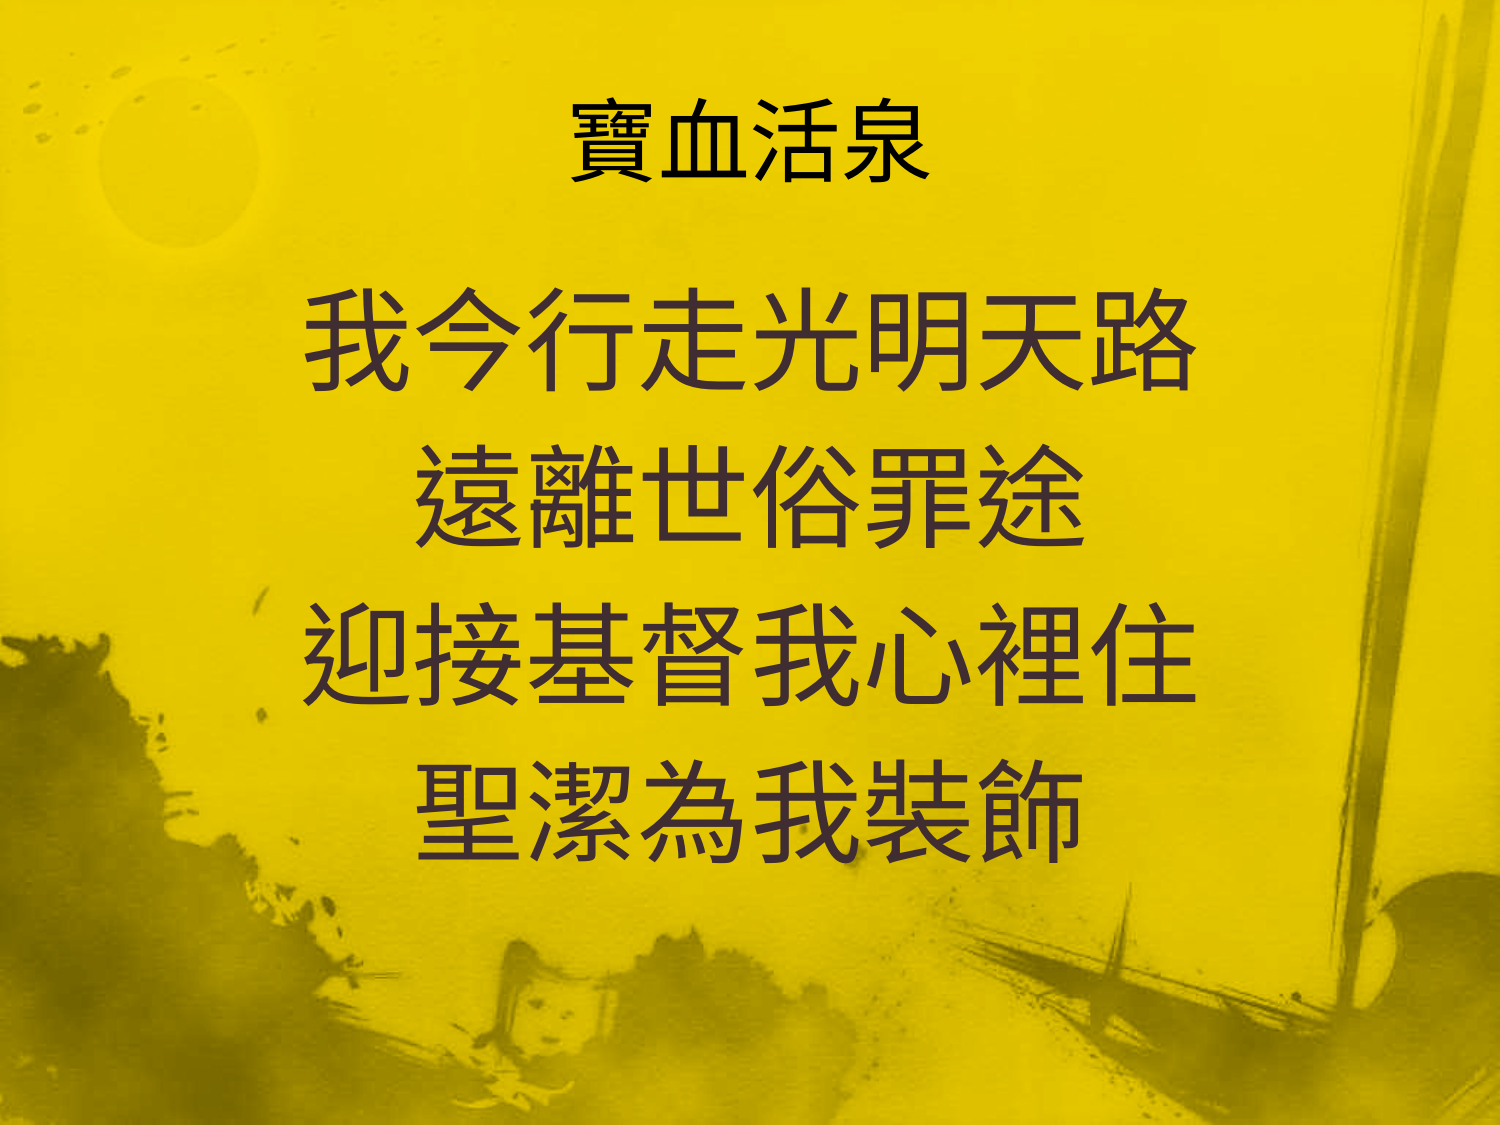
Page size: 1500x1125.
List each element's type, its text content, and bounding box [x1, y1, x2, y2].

title 寶血活泉 [75, 45, 1425, 233]
list 我今行走光明天路 遠離世俗罪途 迎接基督我心裡住 聖潔為我裝飾 [75, 262, 1425, 1005]
